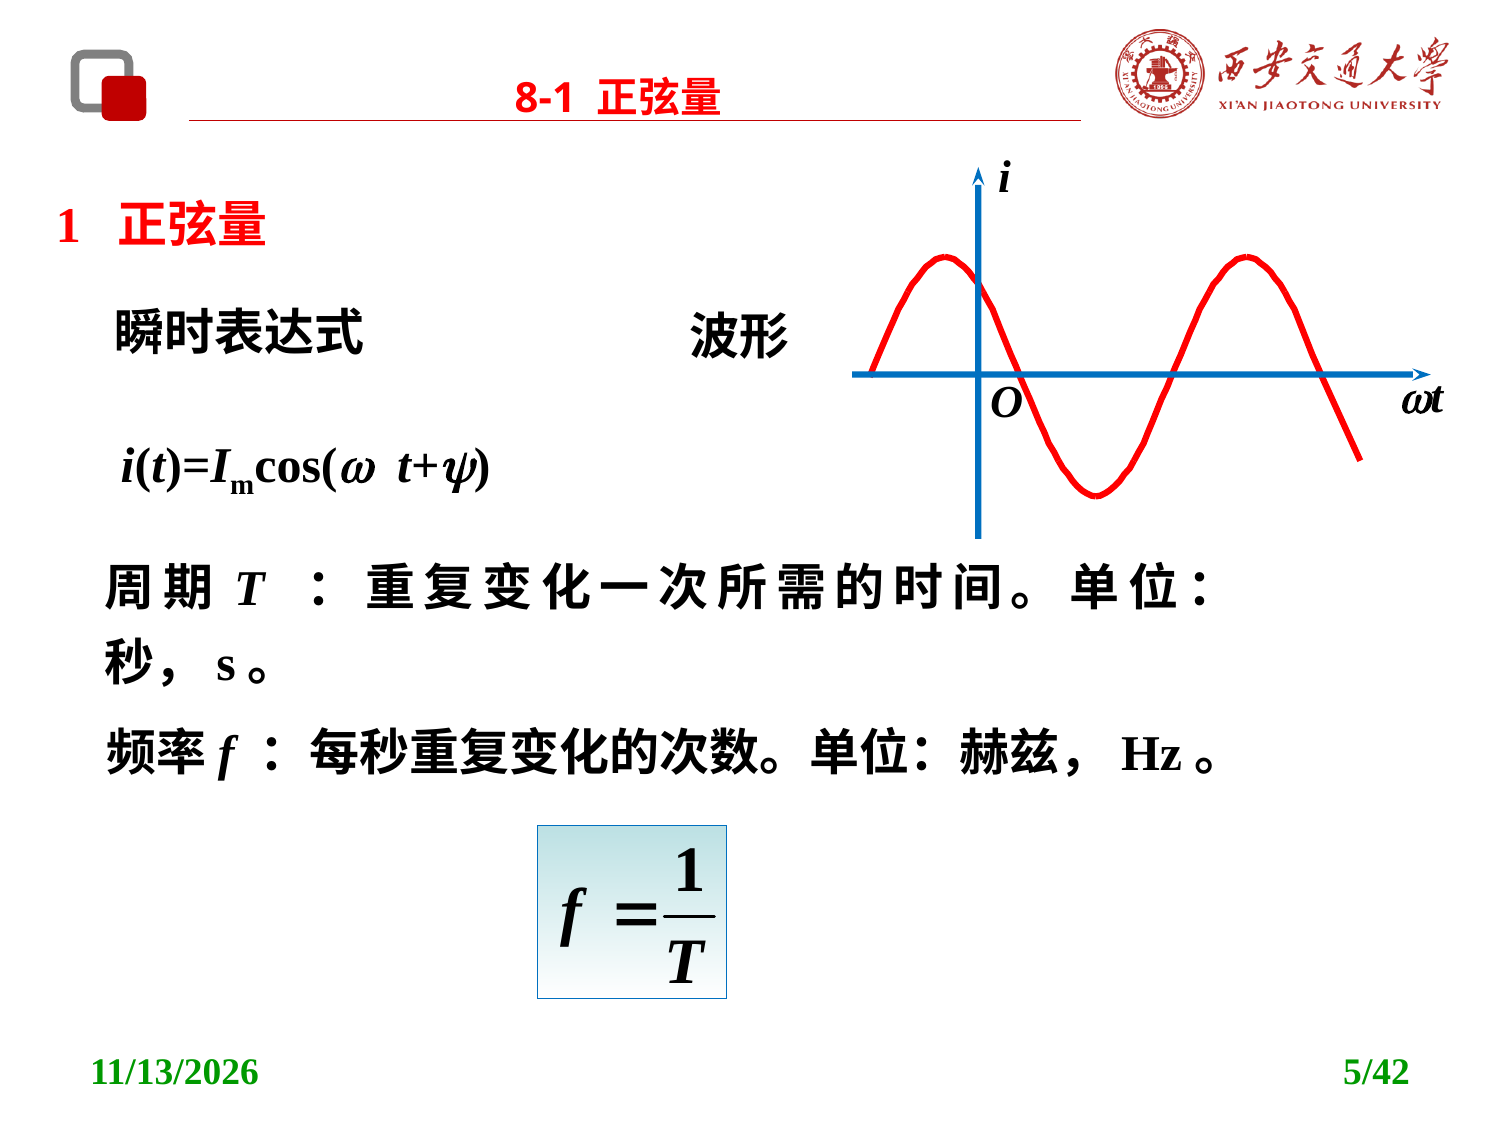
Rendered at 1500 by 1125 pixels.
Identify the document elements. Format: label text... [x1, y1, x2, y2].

slide_number 5/42 [1074, 1039, 1425, 1118]
text_box 周期T ：重复变化一次所需的时间。单位：秒，s。 [89, 532, 1253, 698]
text_box 波形 [674, 282, 852, 372]
text_box 瞬时表达式 [99, 277, 531, 368]
text_box 频率f ：每秒重复变化的次数。单位：赫兹，Hz。 [91, 697, 1321, 788]
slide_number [75, 1039, 425, 1118]
text_box 1 正弦量 [41, 170, 360, 261]
picture [1115, 29, 1459, 123]
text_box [537, 825, 726, 999]
text_box 8-1 正弦量 [499, 63, 737, 128]
text_box i(t)=Imcos(w t+y) [105, 424, 614, 508]
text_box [852, 139, 1459, 539]
